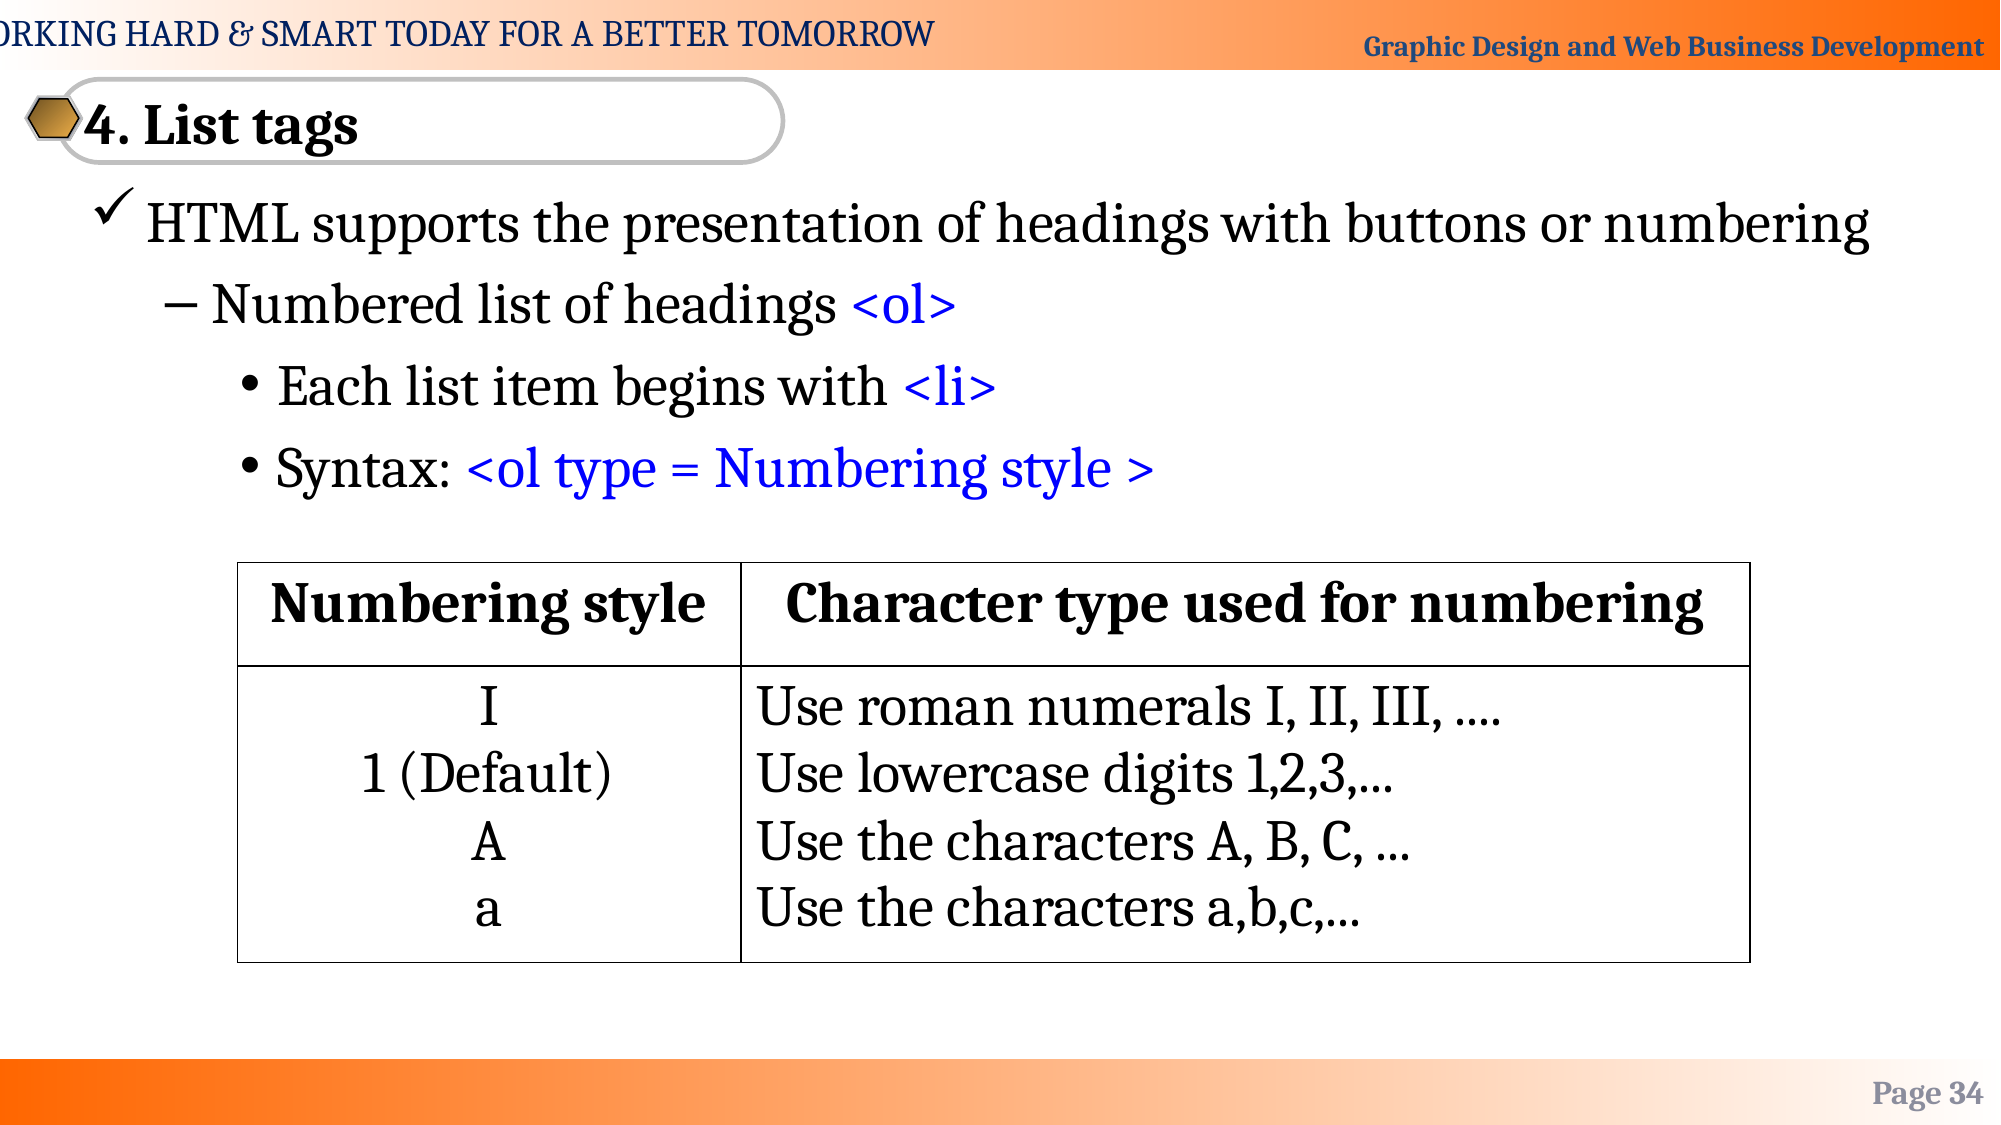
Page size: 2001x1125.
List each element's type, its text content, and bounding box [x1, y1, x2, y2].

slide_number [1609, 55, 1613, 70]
table_header Numbering style [238, 563, 740, 665]
text_box HTML supports the presentation of headings with buttons or numbering Numbered list of headings <ol> Each list item begins with <li> Syntax: <ol type = Numbering style > [75, 176, 1975, 1038]
slide_number Page 2 [1609, 0, 1613, 36]
table_cell Use roman numerals I, II, III, .... Use lowercase digits 1,2,3,... Use the characters A, B, C, ... Use the characters a,b,c,... [742, 667, 1749, 962]
slide_number Page 34 [1533, 1060, 2000, 1121]
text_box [24, 78, 784, 163]
table_header Character type used for numbering [742, 563, 1749, 665]
table_cell I 1 (Default) A a [238, 667, 740, 962]
